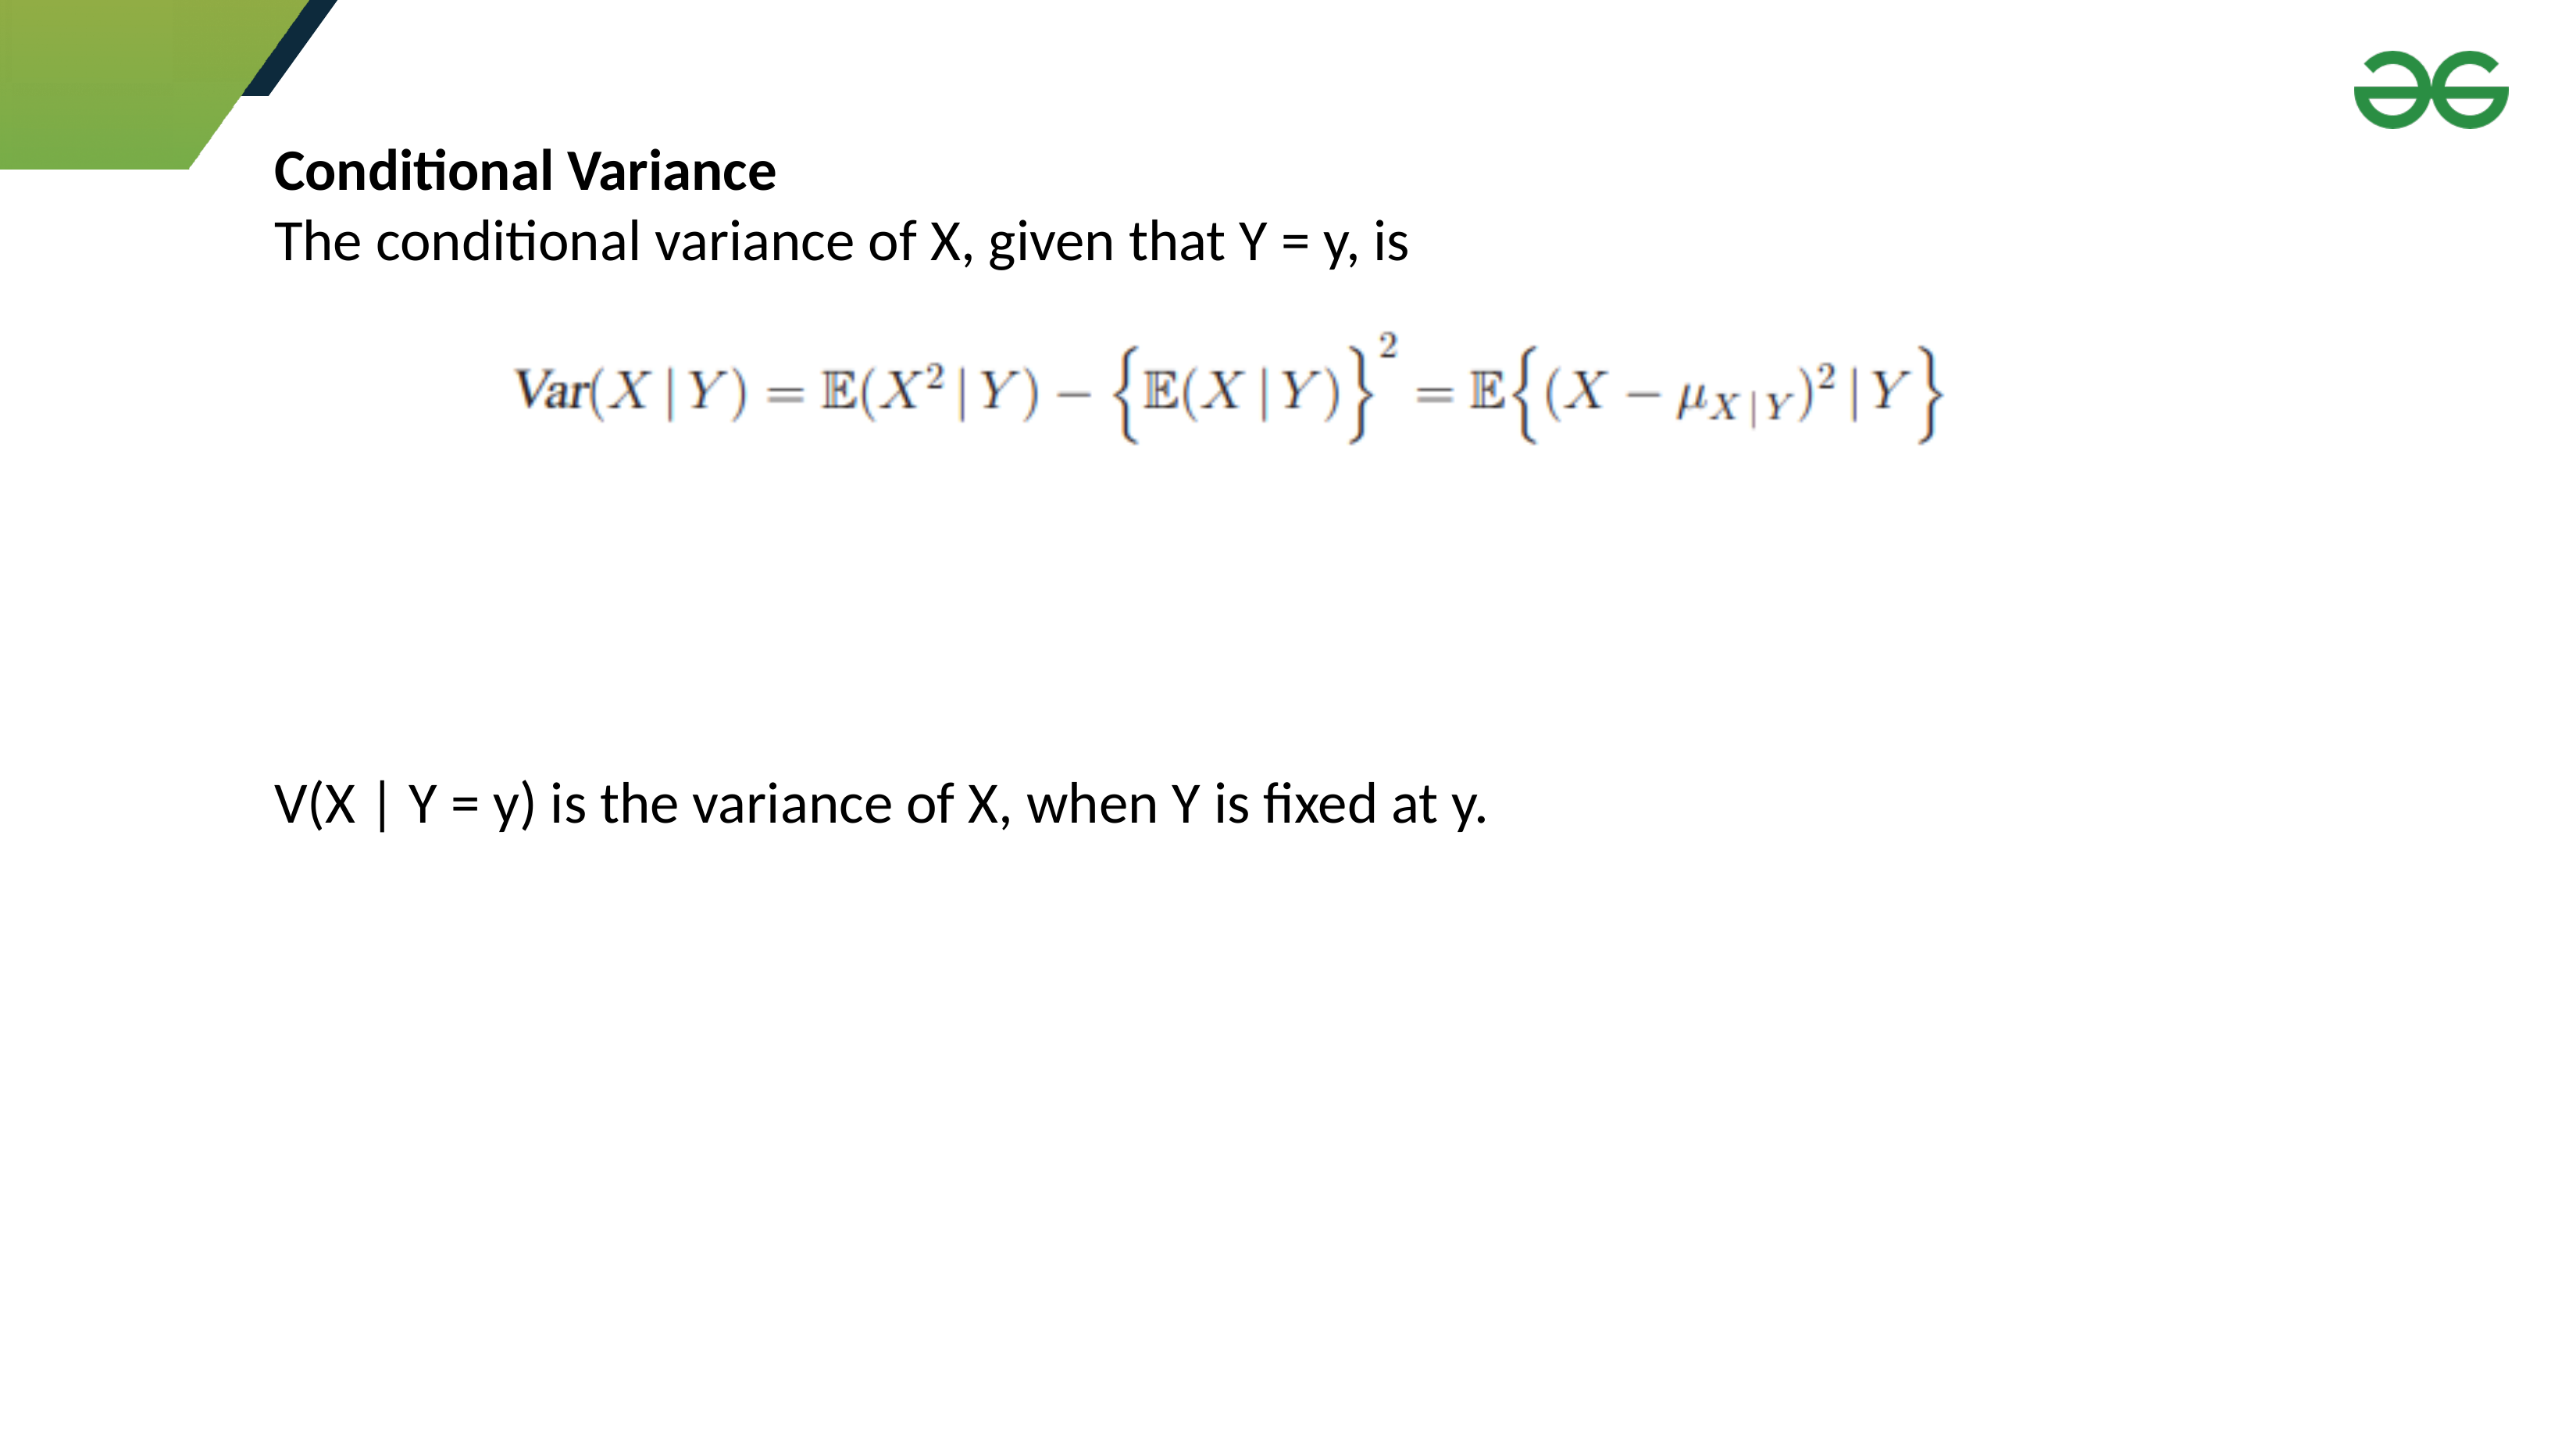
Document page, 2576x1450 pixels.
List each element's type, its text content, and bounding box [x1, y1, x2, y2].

picture [487, 304, 1965, 471]
picture [0, 0, 309, 170]
text_box Conditional Variance The conditional variance of X, given that Y = y, is V(X | Y = y) is the variance of X, when Y is fixed at y. [262, 126, 2147, 841]
picture [2353, 50, 2509, 130]
